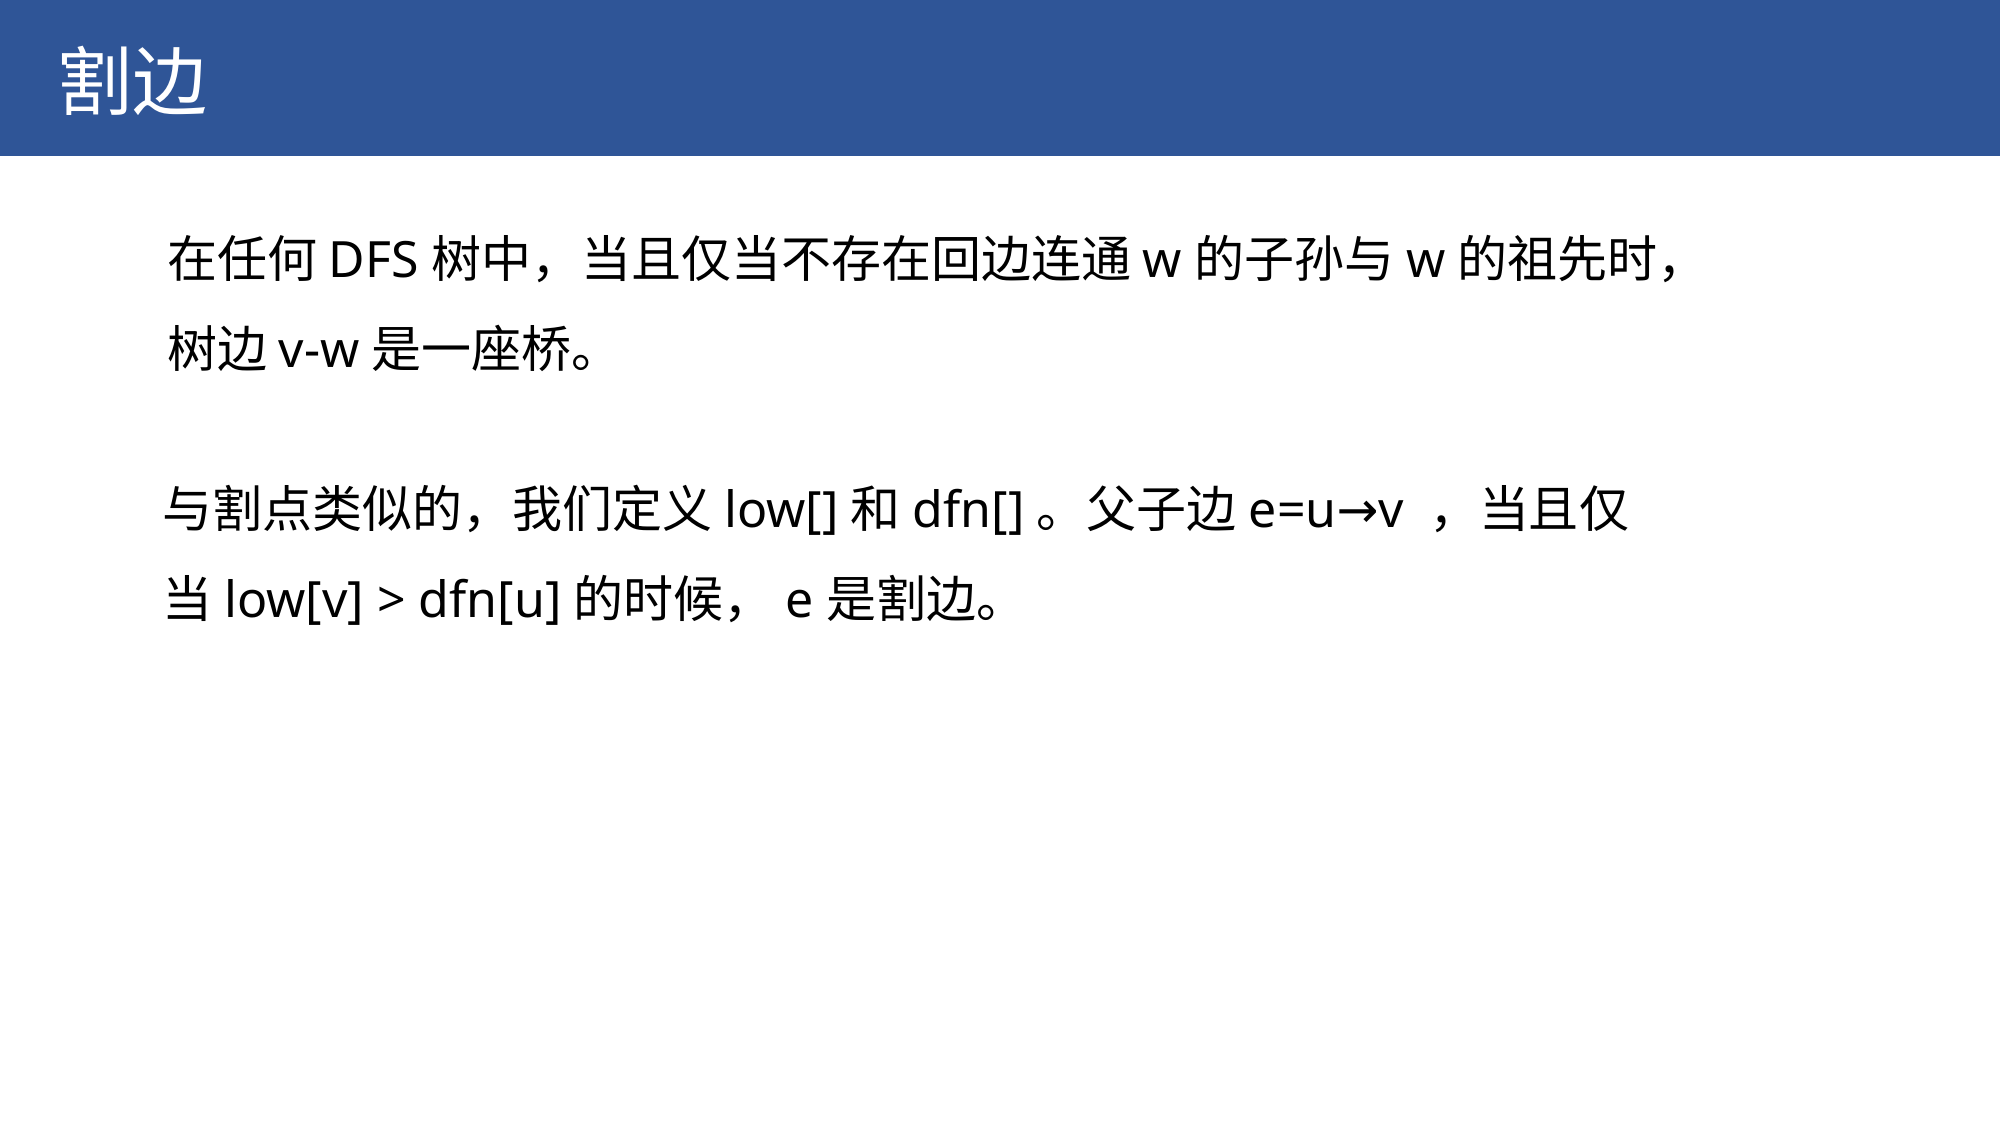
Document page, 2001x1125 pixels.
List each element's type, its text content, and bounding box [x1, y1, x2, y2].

text_box 与割点类似的，我们定义low[]和dfn[]。父子边e=u→v ，当且仅当low[v] > dfn[u]的时候，e是割边。 [147, 440, 1670, 785]
text_box 在任何DFS树中，当且仅当不存在回边连通w的子孙与w的祖先时，树边v-w是一座桥。 [152, 190, 1684, 386]
text_box 割边 [42, 26, 2000, 132]
text_box [0, 0, 2000, 157]
